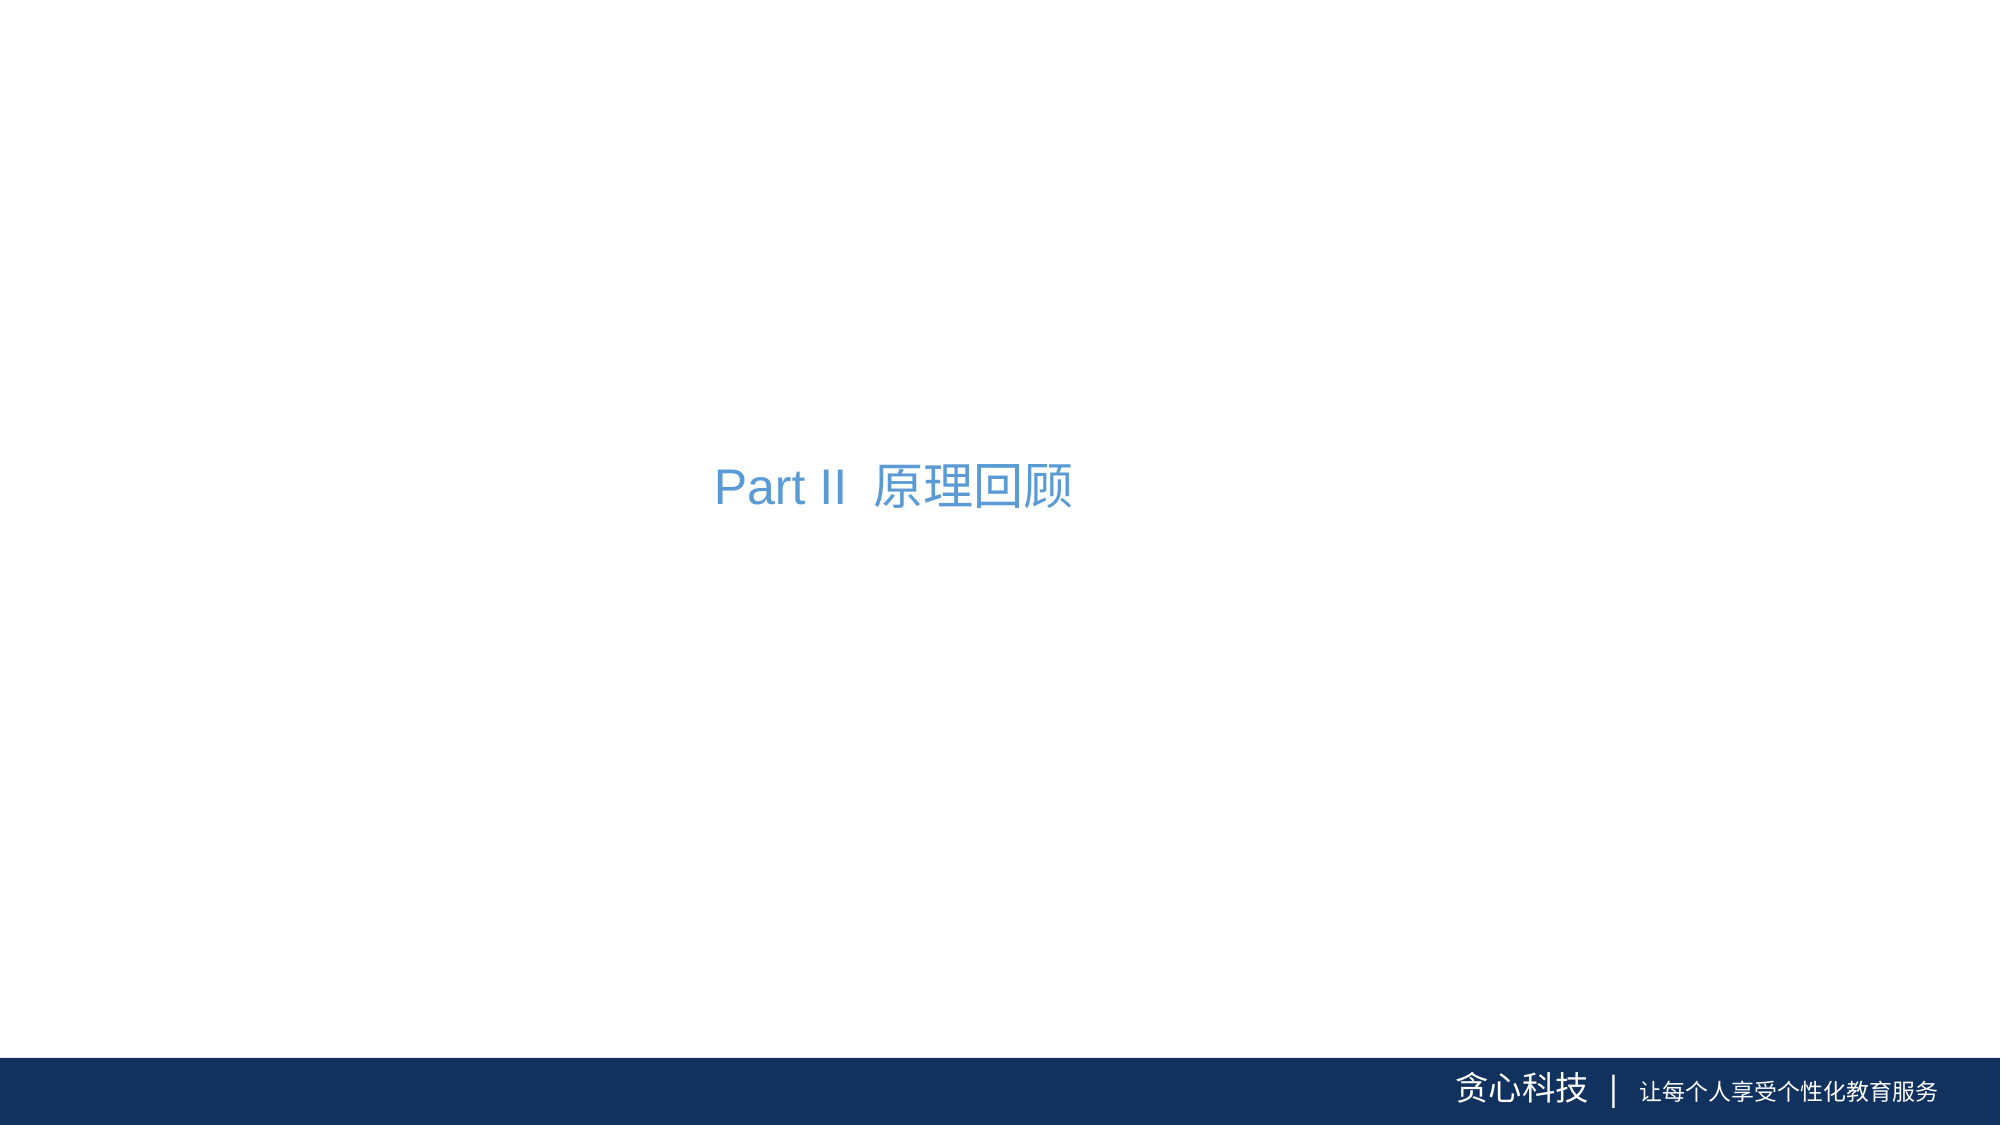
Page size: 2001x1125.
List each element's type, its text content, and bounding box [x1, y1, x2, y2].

text_box Part II 原理回顾 [699, 447, 1361, 523]
